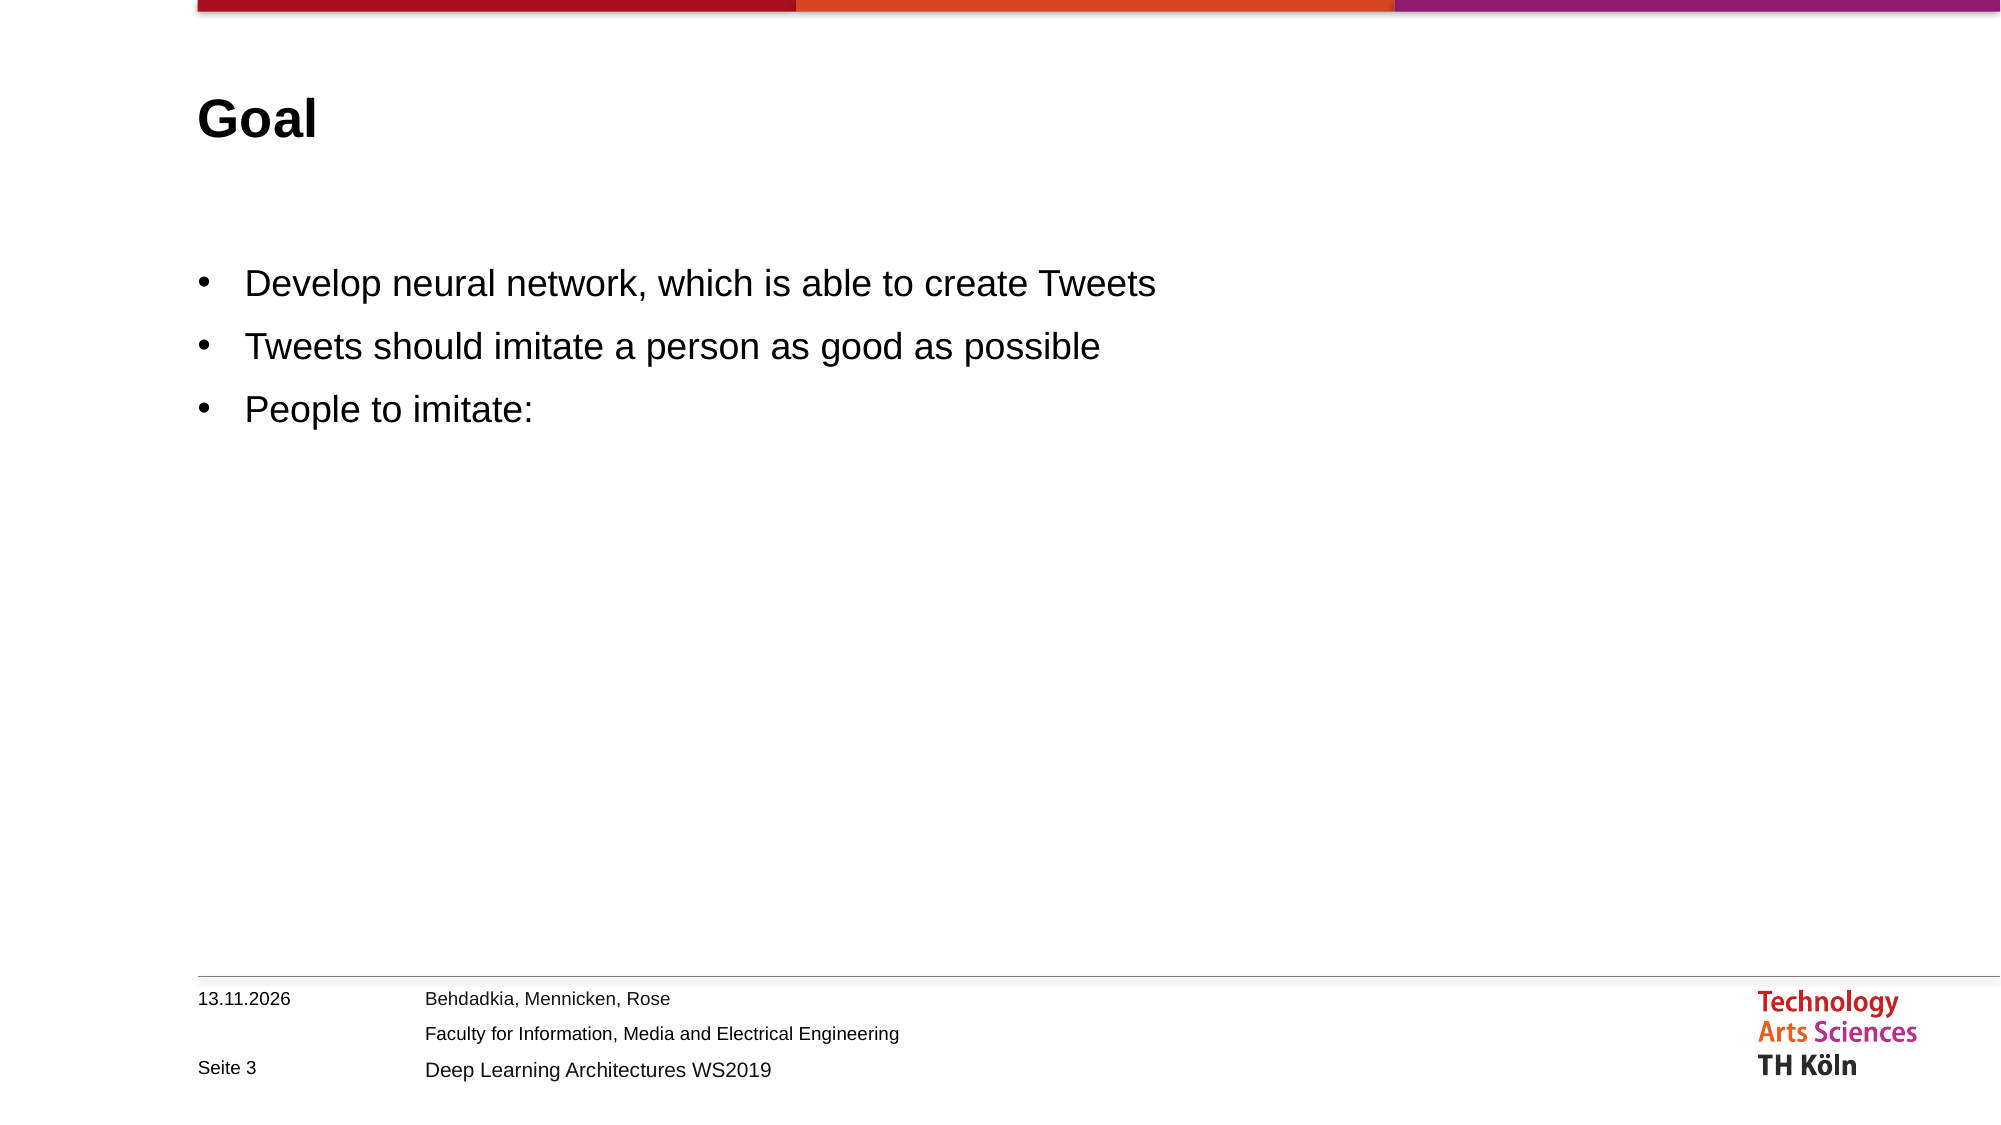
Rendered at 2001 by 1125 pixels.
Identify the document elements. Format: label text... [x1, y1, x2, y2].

slide_number Seite 3 [197, 1043, 411, 1079]
title Goal [197, 85, 1970, 233]
list Develop neural network, which is able to create Tweets Tweets should imitate a person as good as possible People to imitate: [197, 253, 1970, 963]
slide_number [197, 986, 411, 1016]
